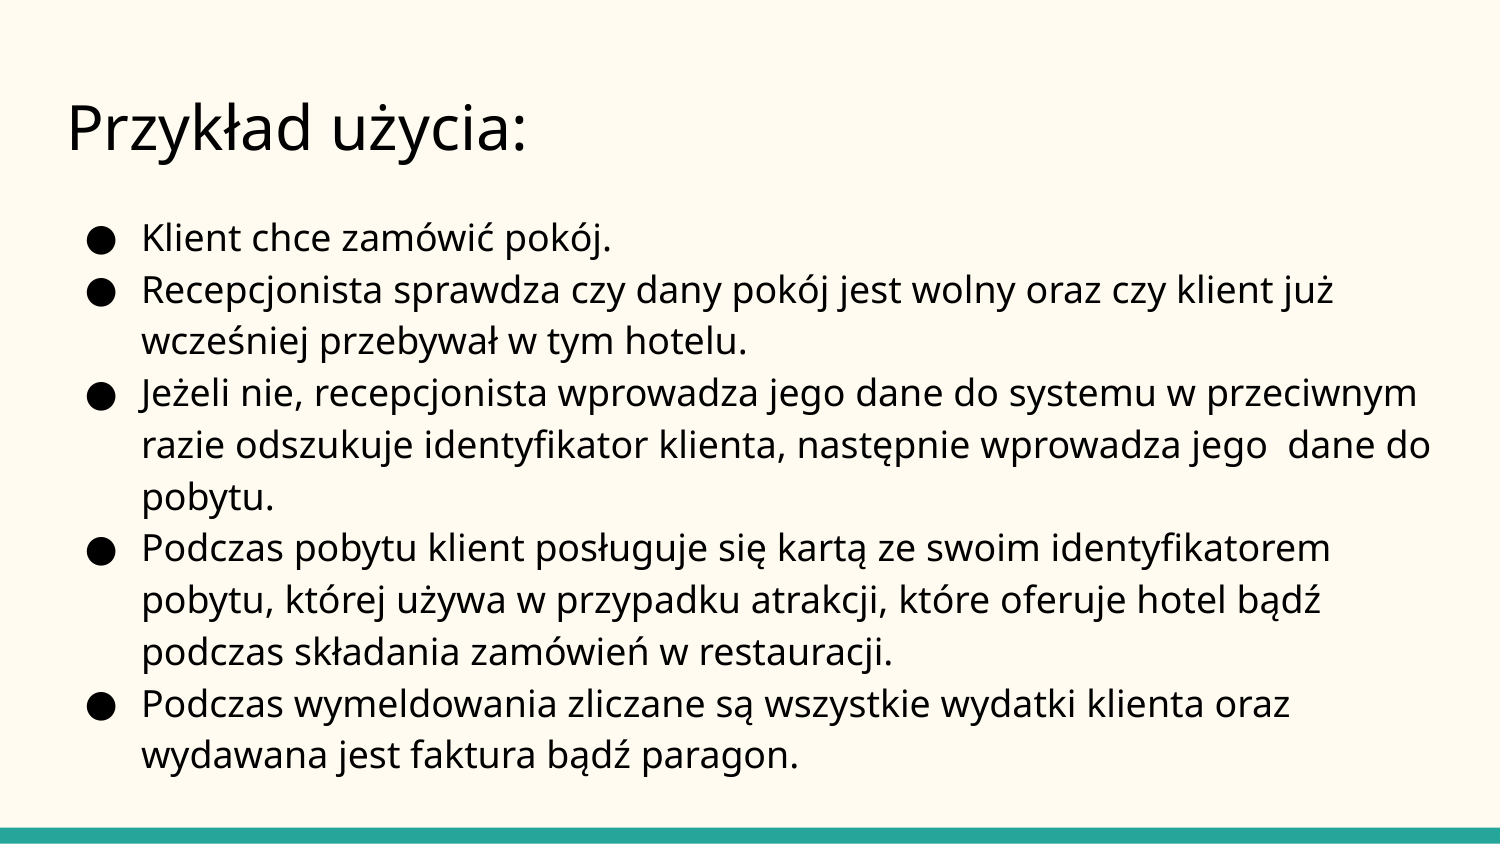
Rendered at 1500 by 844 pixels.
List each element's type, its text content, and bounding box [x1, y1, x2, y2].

list Klient chce zamówić pokój. Recepcjonista sprawdza czy dany pokój jest wolny oraz czy klient już wcześniej przebywał w tym hotelu. Jeżeli nie, recepcjonista wprowadza jego dane do systemu w przeciwnym razie odszukuje identyfikator klienta, następnie wprowadza jego dane do pobytu. Podczas pobytu klient posługuje się kartą ze swoim identyfikatorem pobytu, której używa w przypadku atrakcji, które oferuje hotel bądź podczas składania zamówień w restauracji. Podczas wymeldowania zliczane są wszystkie wydatki klienta oraz wydawana jest faktura bądź paragon. [51, 192, 1449, 750]
title Przykład użycia: [51, 72, 1449, 174]
